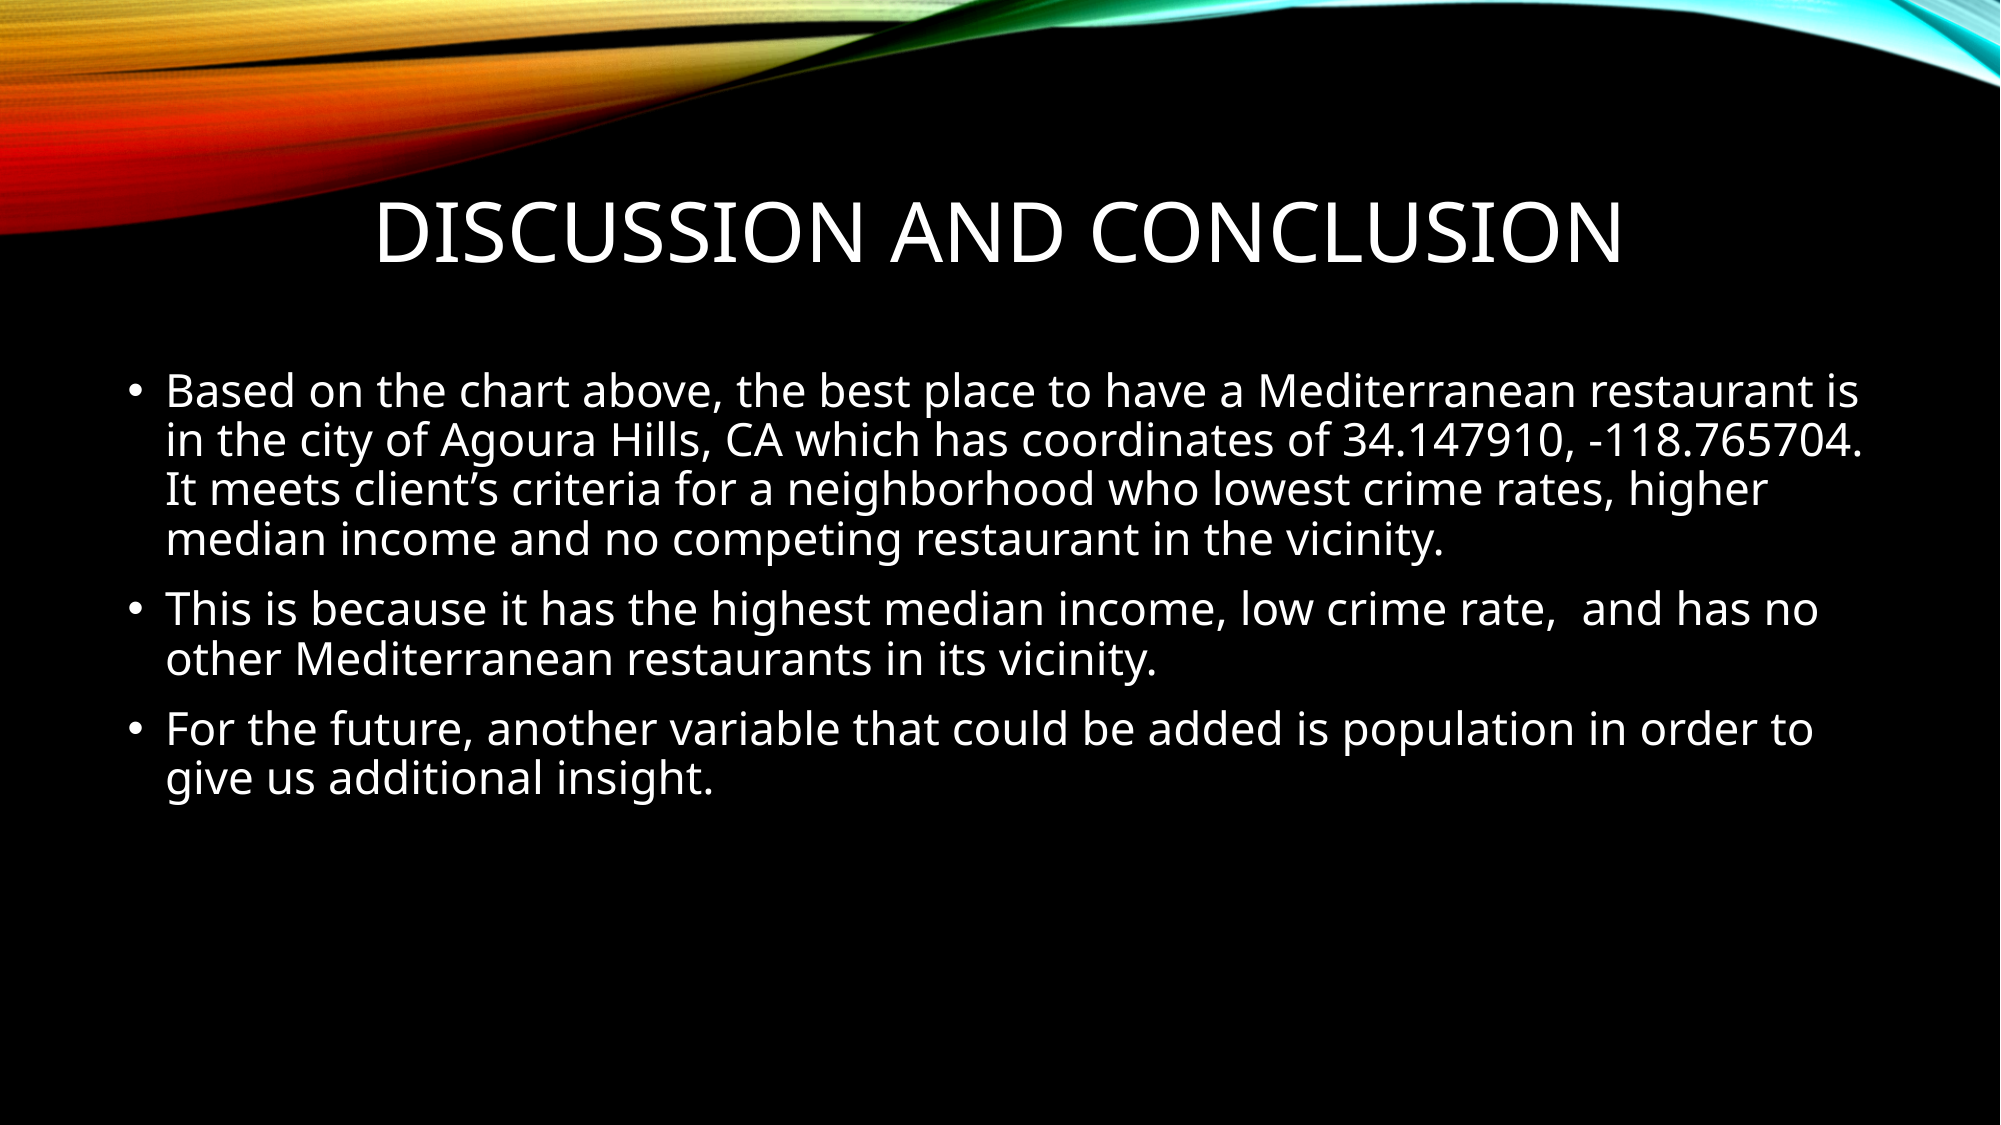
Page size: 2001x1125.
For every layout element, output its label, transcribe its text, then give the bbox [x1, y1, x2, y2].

picture [0, 0, 2000, 237]
title Discussion and Conclusion [293, 129, 1707, 342]
list Based on the chart above, the best place to have a Mediterranean restaurant is in the city of Agoura Hills, CA which has coordinates of 34.147910, -118.765704. It meets client’s criteria for a neighborhood who lowest crime rates, higher median income and no competing restaurant in the vicinity. This is because it has the highest median income, low crime rate, and has no other Mediterranean restaurants in its vicinity. For the future, another variable that could be added is population in order to give us additional insight. [112, 360, 1888, 1021]
